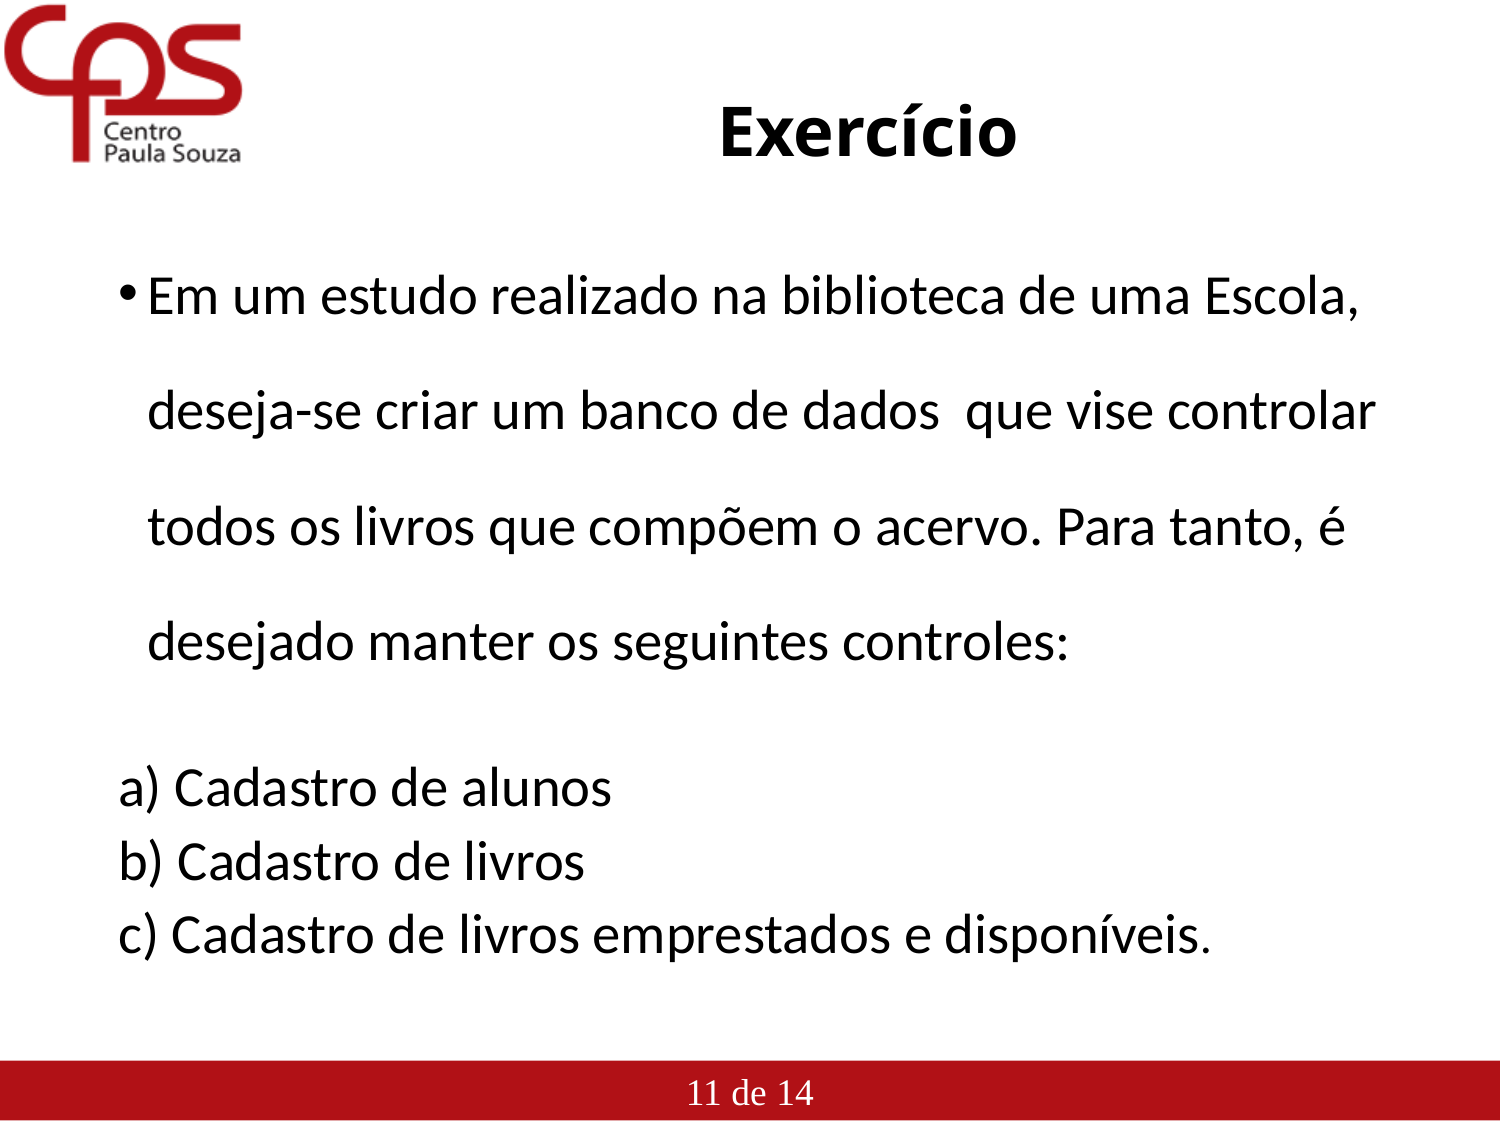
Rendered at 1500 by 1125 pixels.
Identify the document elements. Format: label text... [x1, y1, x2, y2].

list Em um estudo realizado na biblioteca de uma Escola, deseja-se criar um banco de dados que vise controlar todos os livros que compõem o acervo. Para tanto, é desejado manter os seguintes controles: a) Cadastro de alunos b) Cadastro de livros c) Cadastro de livros emprestados e disponíveis. [103, 202, 1397, 1014]
title Exercício [277, 90, 1477, 203]
picture [0, 0, 250, 177]
